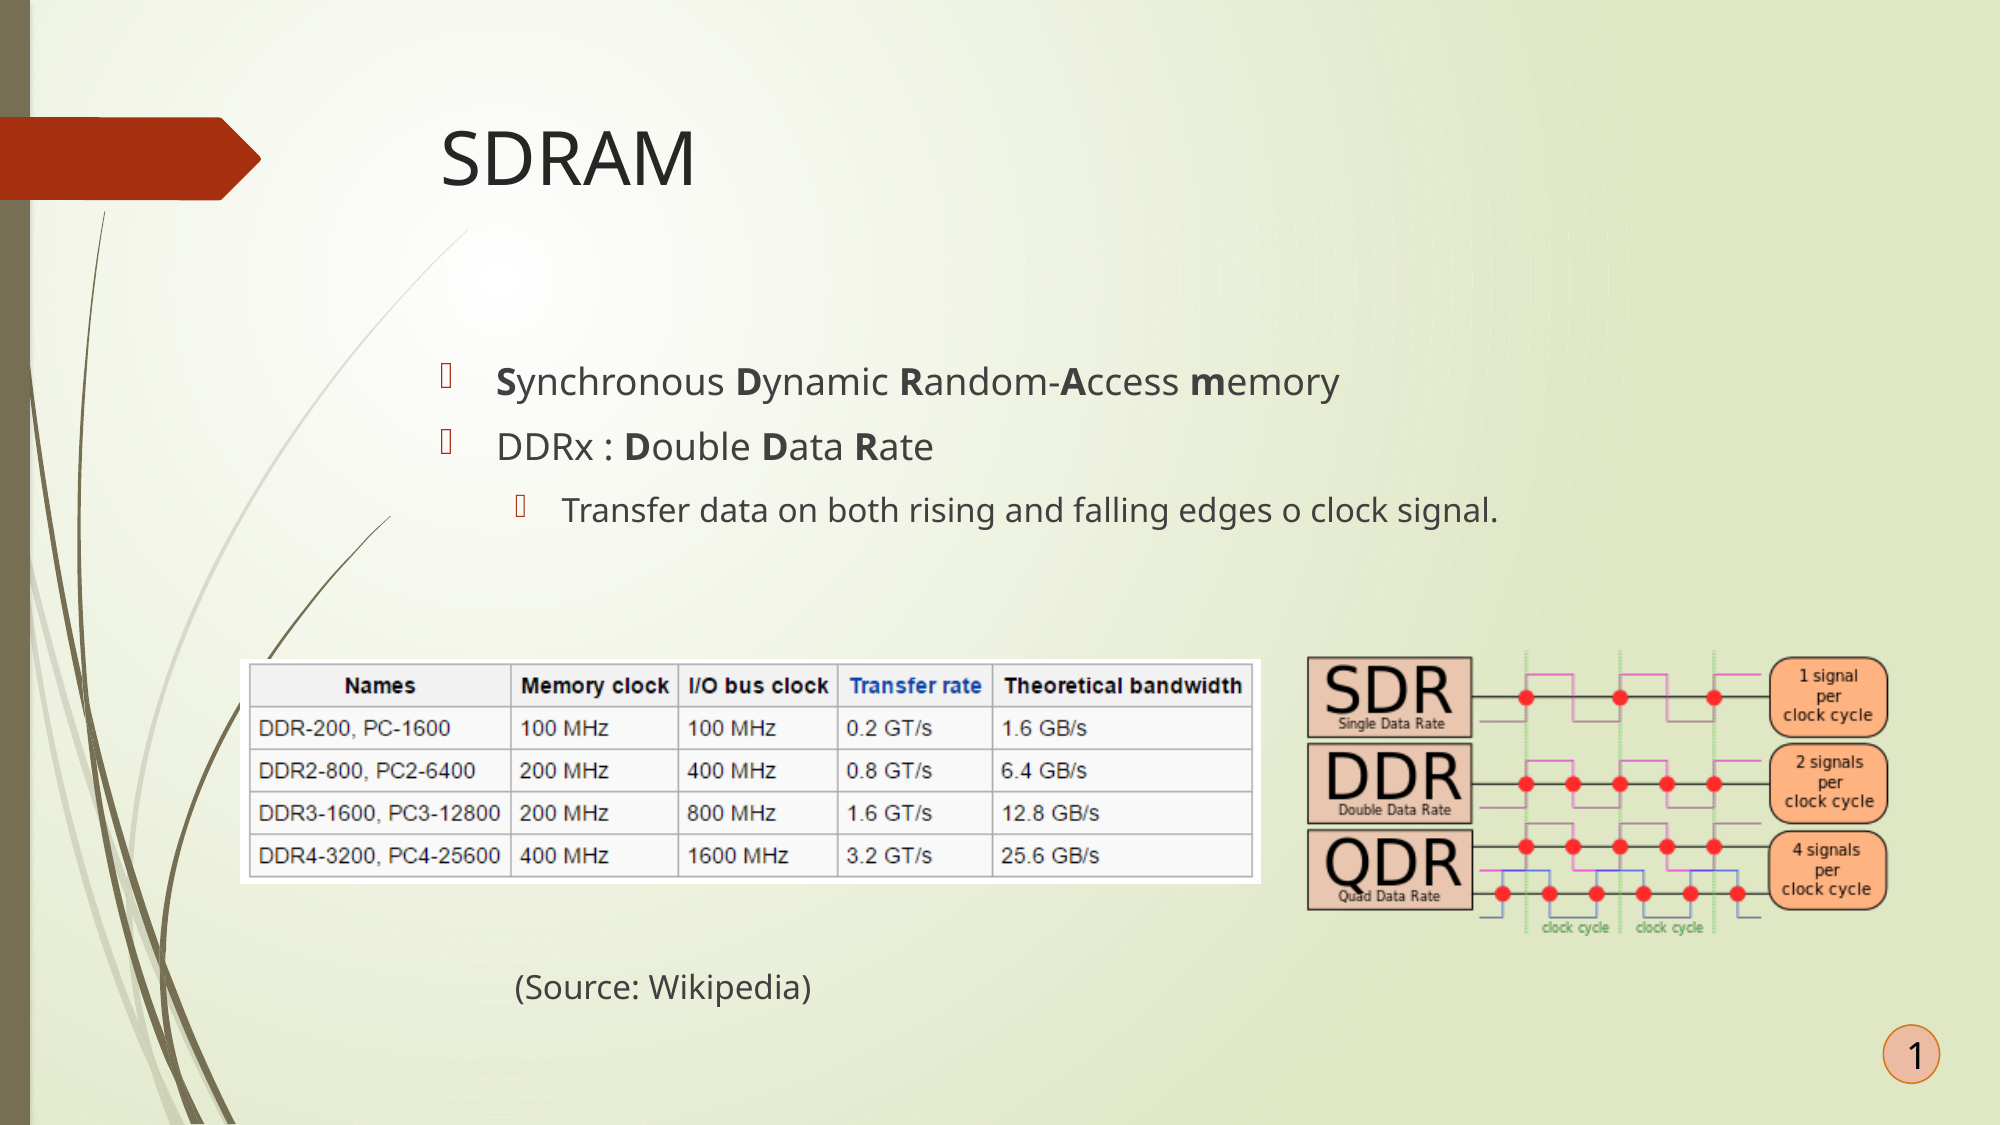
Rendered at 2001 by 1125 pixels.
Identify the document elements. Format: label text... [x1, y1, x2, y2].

title SDRAM [425, 102, 1888, 313]
picture [240, 659, 1261, 884]
list Synchronous Dynamic Random-Access memory DDRx : Double Data Rate Transfer data on both rising and falling edges o clock signal. (Source: Wikipedia) [424, 350, 1888, 970]
text_box 1 [1882, 1024, 1941, 1085]
picture [1284, 627, 1912, 950]
